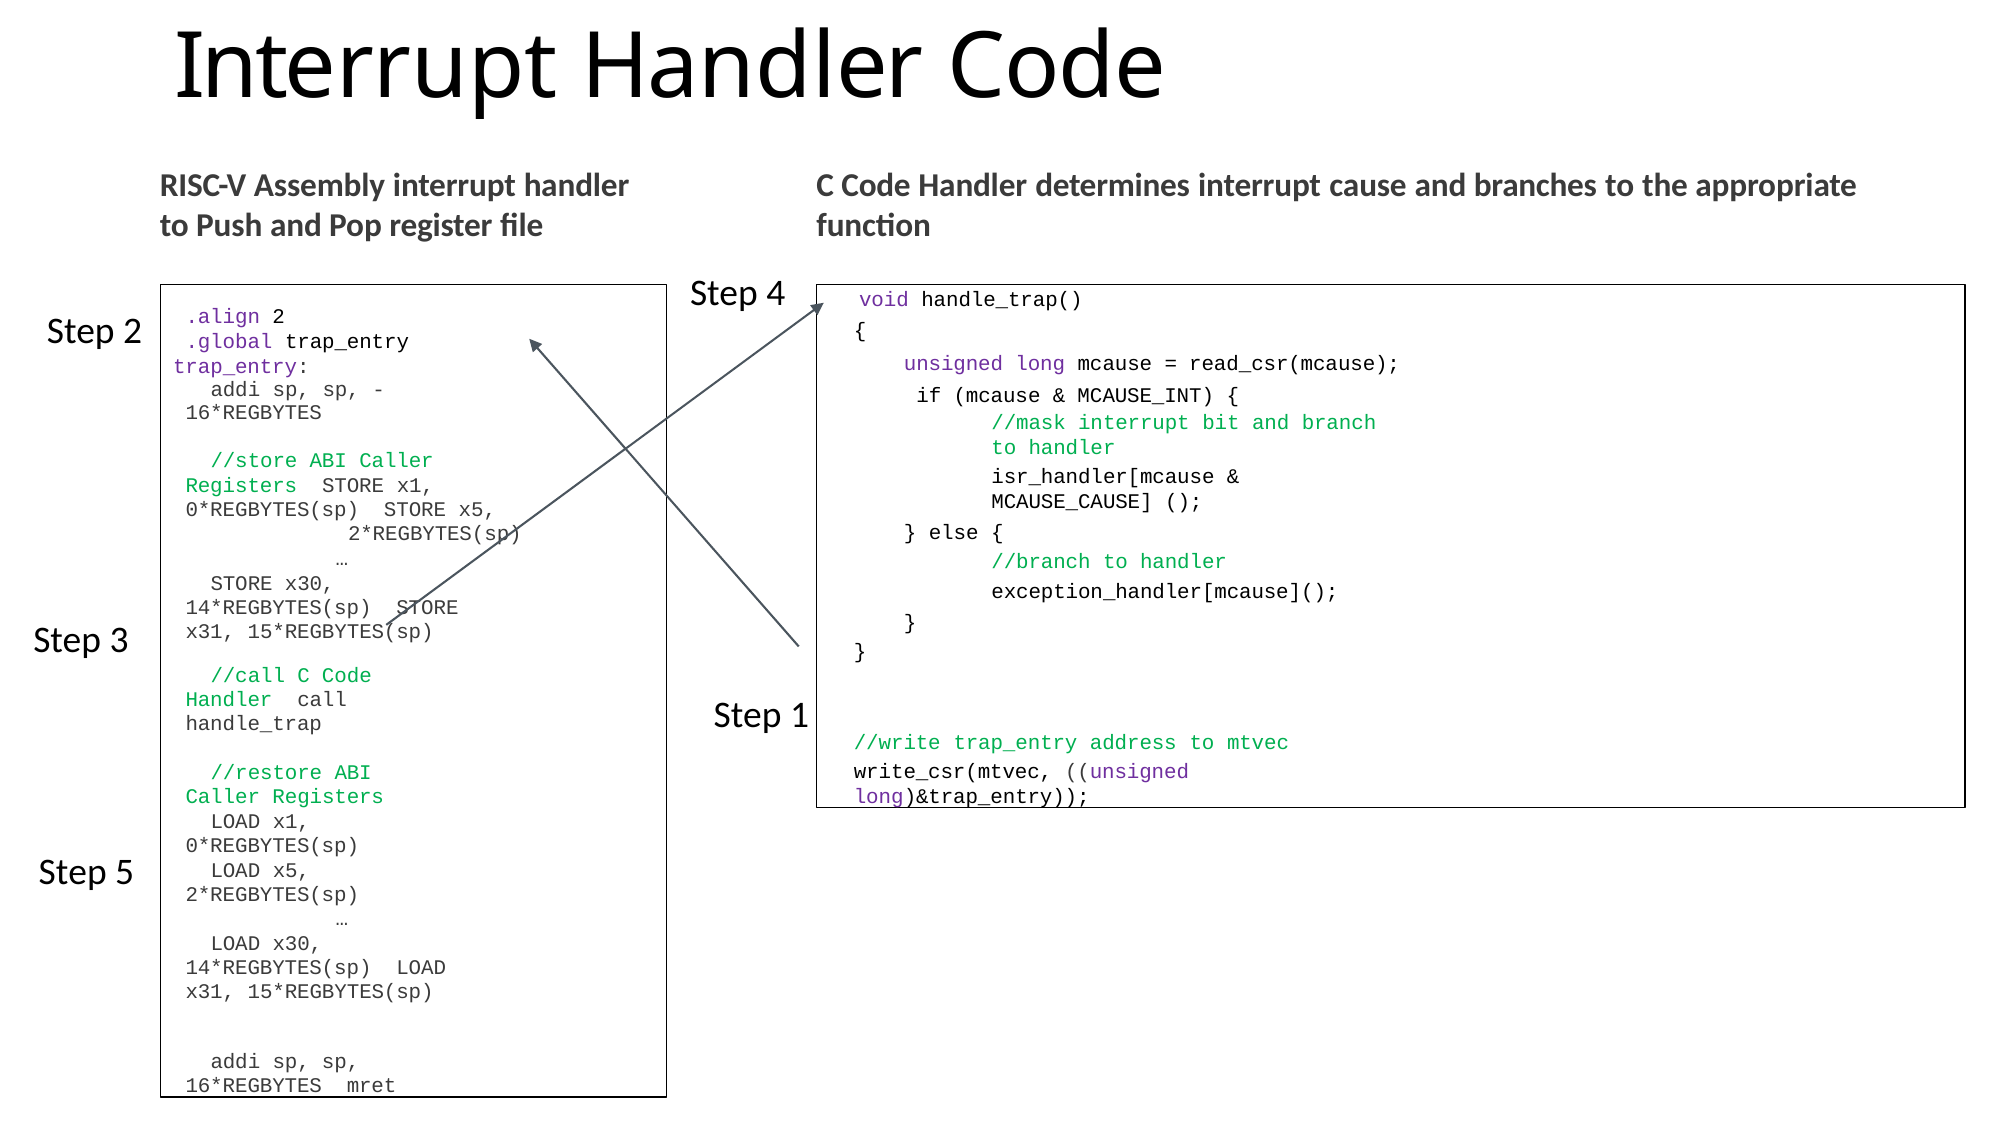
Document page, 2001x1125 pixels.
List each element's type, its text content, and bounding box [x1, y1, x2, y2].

text_box RISC-V Assembly interrupt handler to Push and Pop register file [157, 161, 641, 243]
text_box [385, 321, 801, 648]
text_box .align 2 .global trap_entry trap_entry: addi sp, sp, -16*REGBYTES //store ABI Caller Registers STORE x1, 0*REGBYTES(sp) STORE x5, 2*REGBYTES(sp) … STORE x30, 14*REGBYTES(sp) STORE x31, 15*REGBYTES(sp) //call C Code Handler call handle_trap //restore ABI Caller Registers LOAD x1, 0*REGBYTES(sp) LOAD x5, 2*REGBYTES(sp) … LOAD x30, 14*REGBYTES(sp) LOAD x31, 15*REGBYTES(sp) addi sp, sp, 16*REGBYTES mret [160, 284, 667, 1097]
text_box Step 3 [18, 607, 158, 668]
text_box Step 1 [698, 682, 839, 743]
text_box Step 2 [32, 298, 172, 359]
text_box [815, 302, 824, 316]
title Interrupt Handler Code [172, 0, 1264, 155]
text_box Step 5 [23, 839, 164, 900]
text_box void handle_trap() { unsigned long mcause = read_csr(mcause); if (mcause & MCAUSE_INT) { //mask interrupt bit and branch to handler isr_handler[mcause & MCAUSE_CAUSE] (); } else { //branch to handler exception_handler[mcause](); } } //write trap_entry address to mtvec write_csr(mtvec, ((unsigned long)&trap_entry)); [816, 284, 1966, 808]
text_box C Code Handler determines interrupt cause and branches to the appropriate function [814, 161, 1872, 243]
text_box Step 4 [675, 260, 815, 321]
